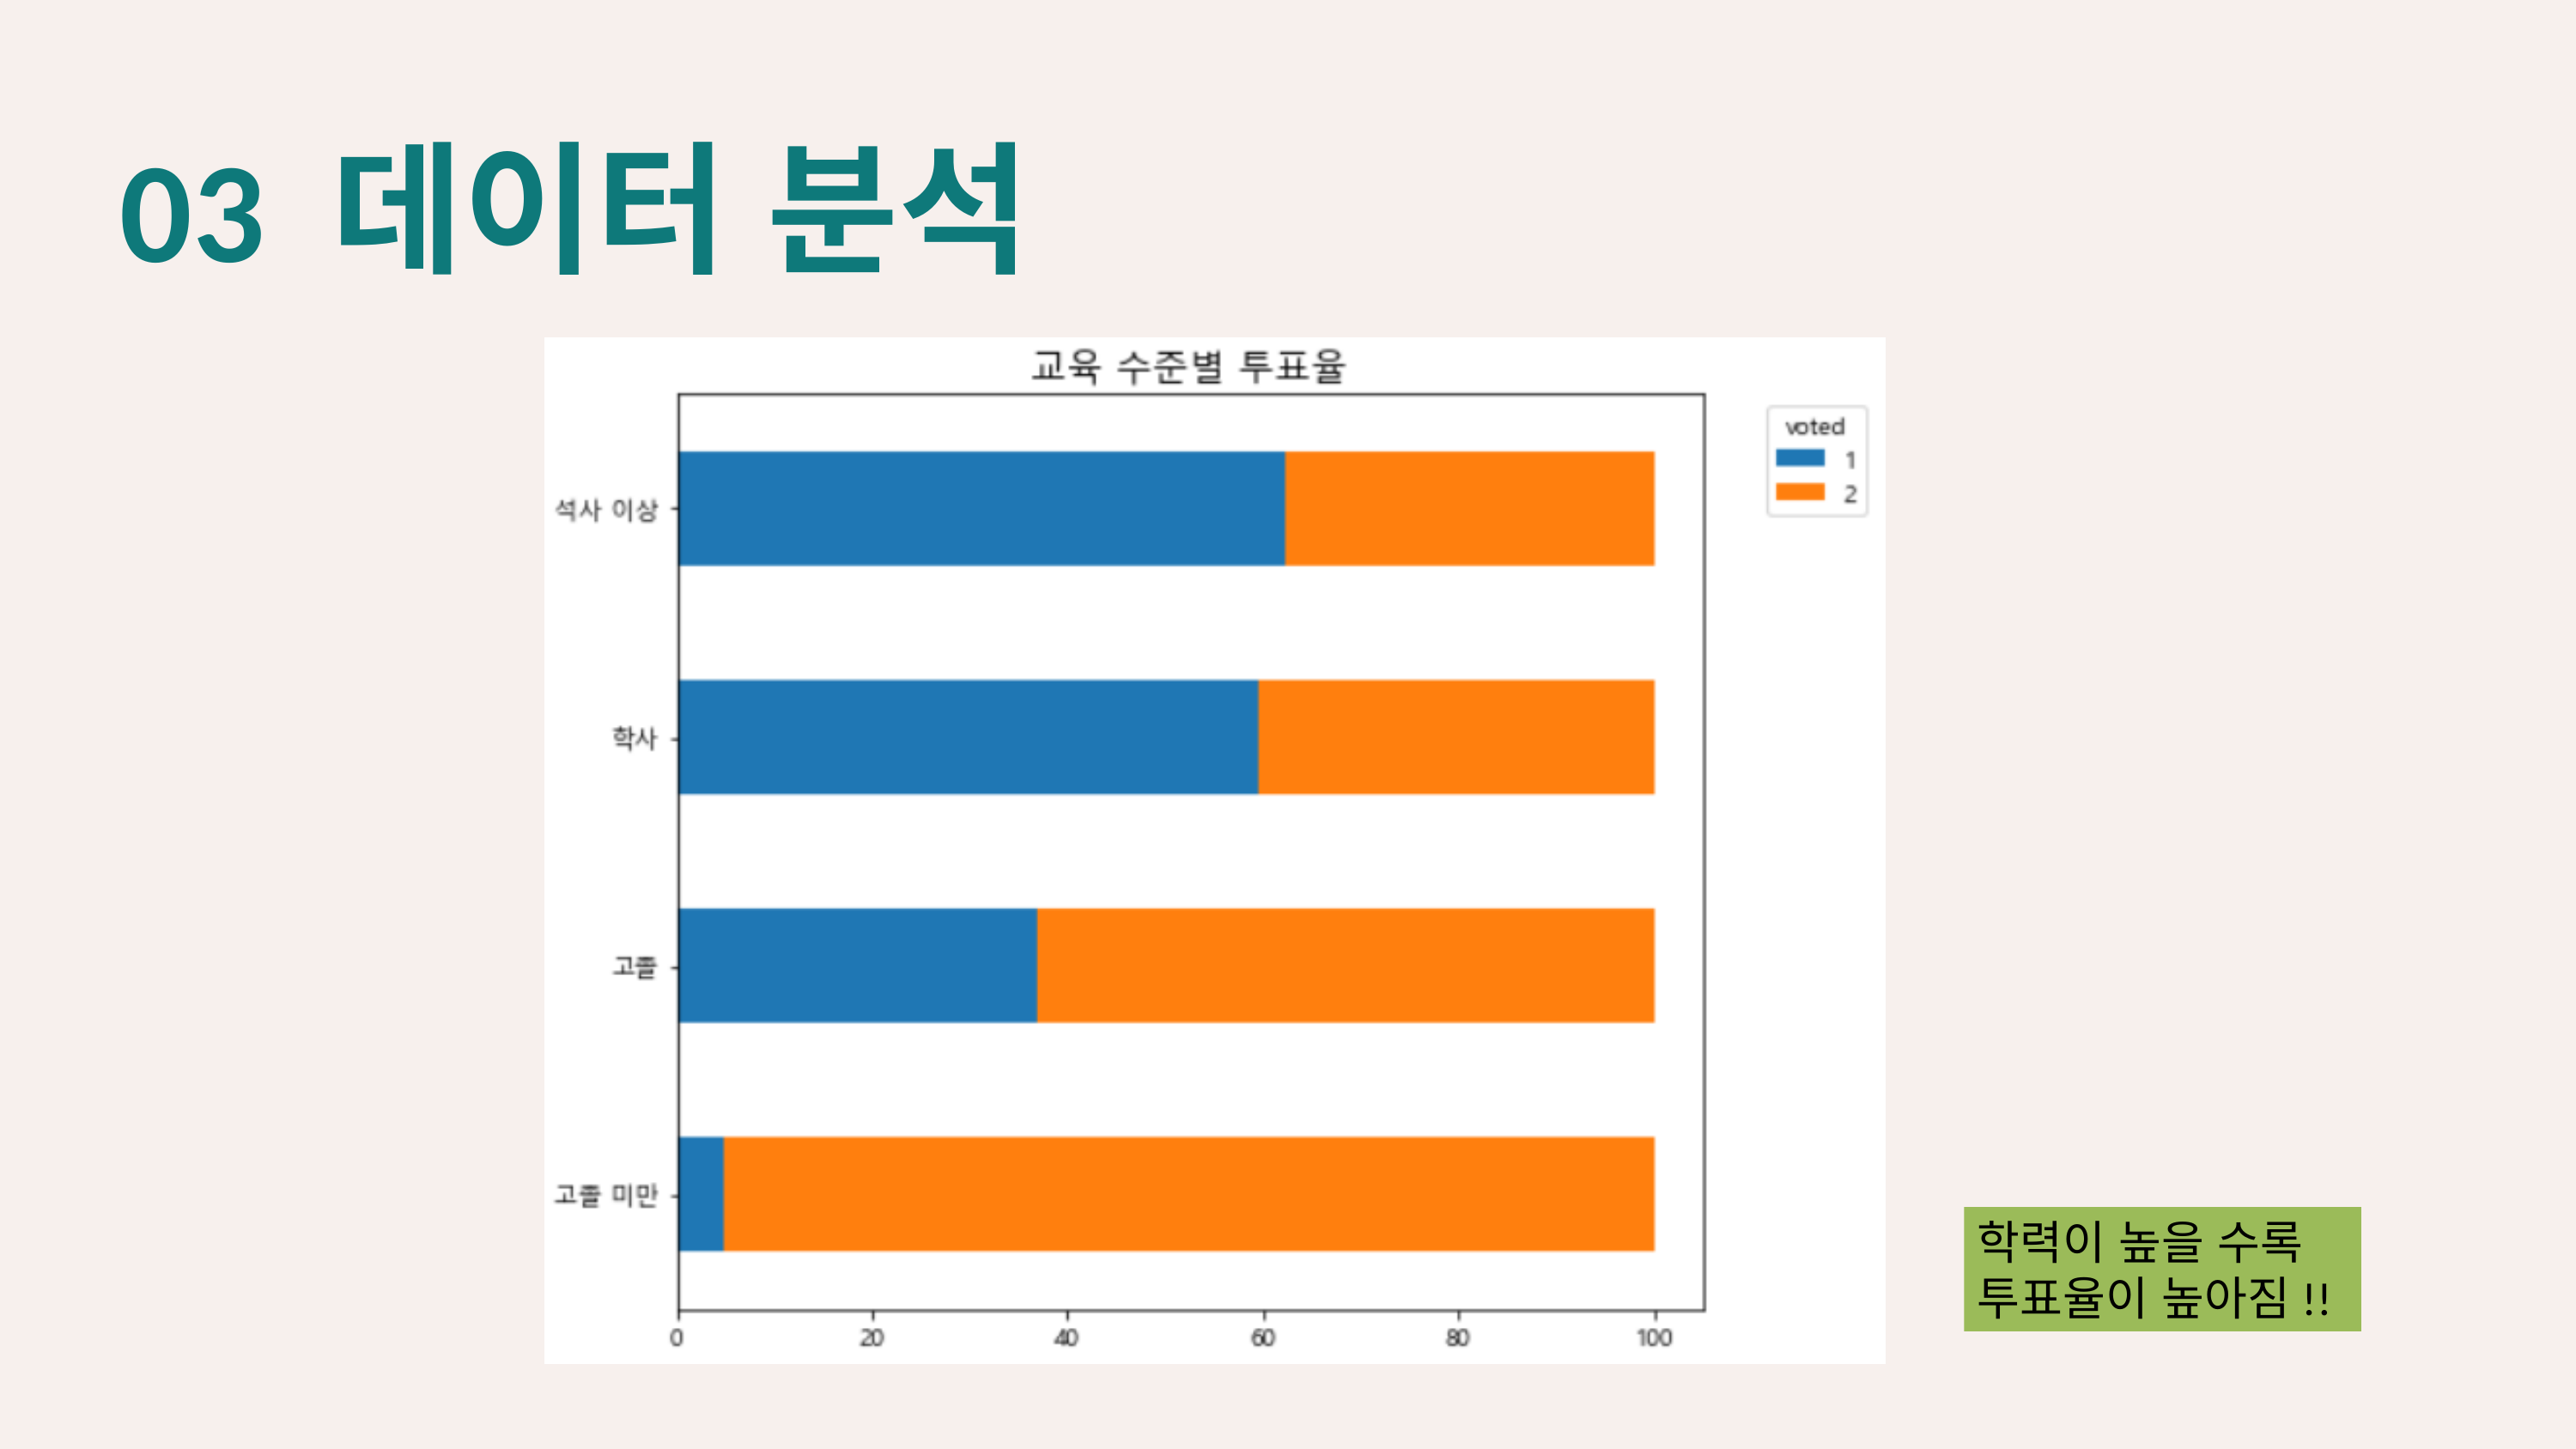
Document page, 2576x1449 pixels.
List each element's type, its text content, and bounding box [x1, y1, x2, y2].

text_box 03 데이터 분석 [107, 112, 1953, 297]
text_box 학력이 높을 수록 투표율이 높아짐!! [1964, 1207, 2361, 1331]
picture [544, 337, 1886, 1364]
